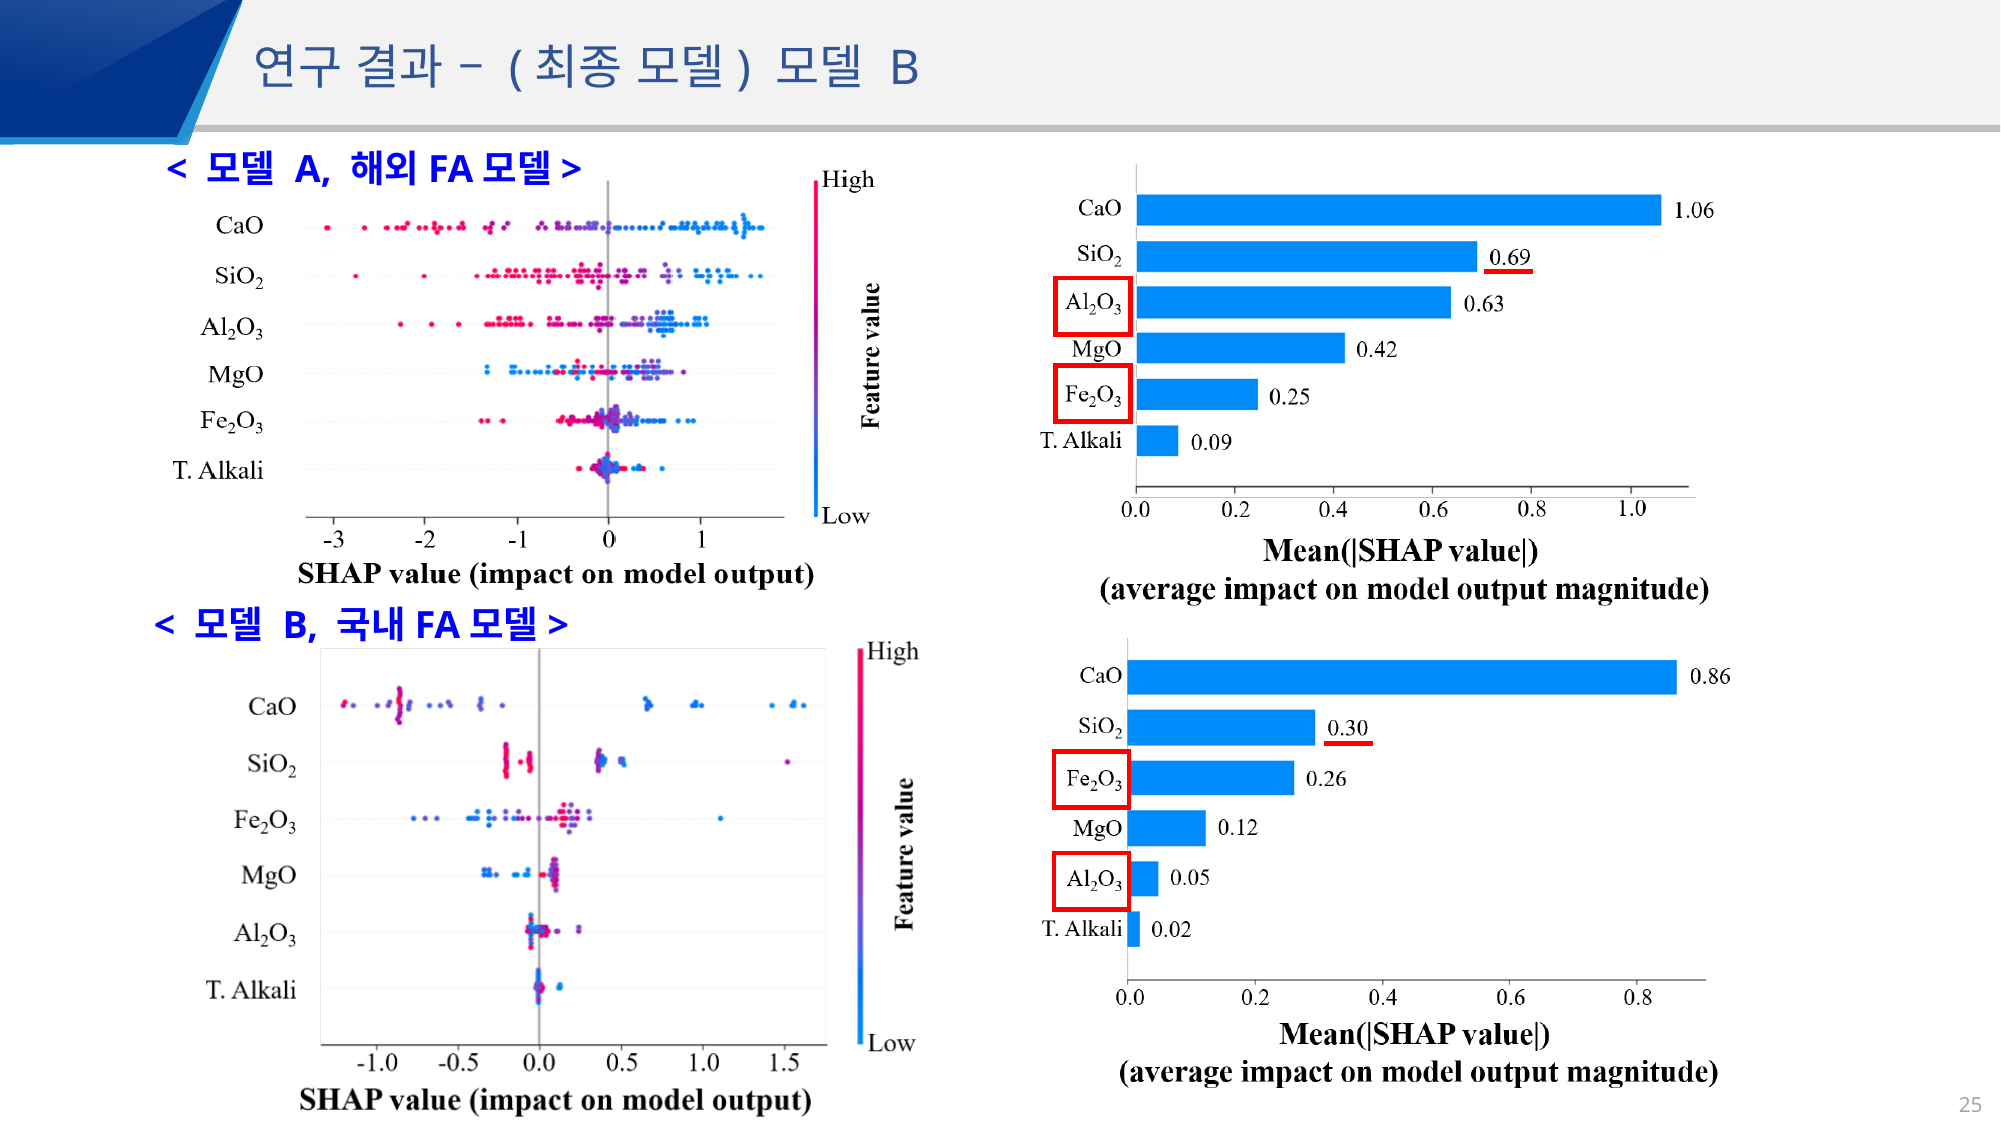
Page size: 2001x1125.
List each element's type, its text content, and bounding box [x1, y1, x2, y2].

picture [189, 626, 935, 1125]
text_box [1002, 638, 1748, 1108]
picture [999, 155, 1748, 625]
text_box < 모델 A, 해외FA모델> [151, 137, 598, 198]
text_box 연구 결과 – (최종 모델) 모델 B [239, 29, 935, 102]
picture [156, 155, 902, 608]
text_box < 모델 B, 국내FA모델> [139, 593, 584, 654]
